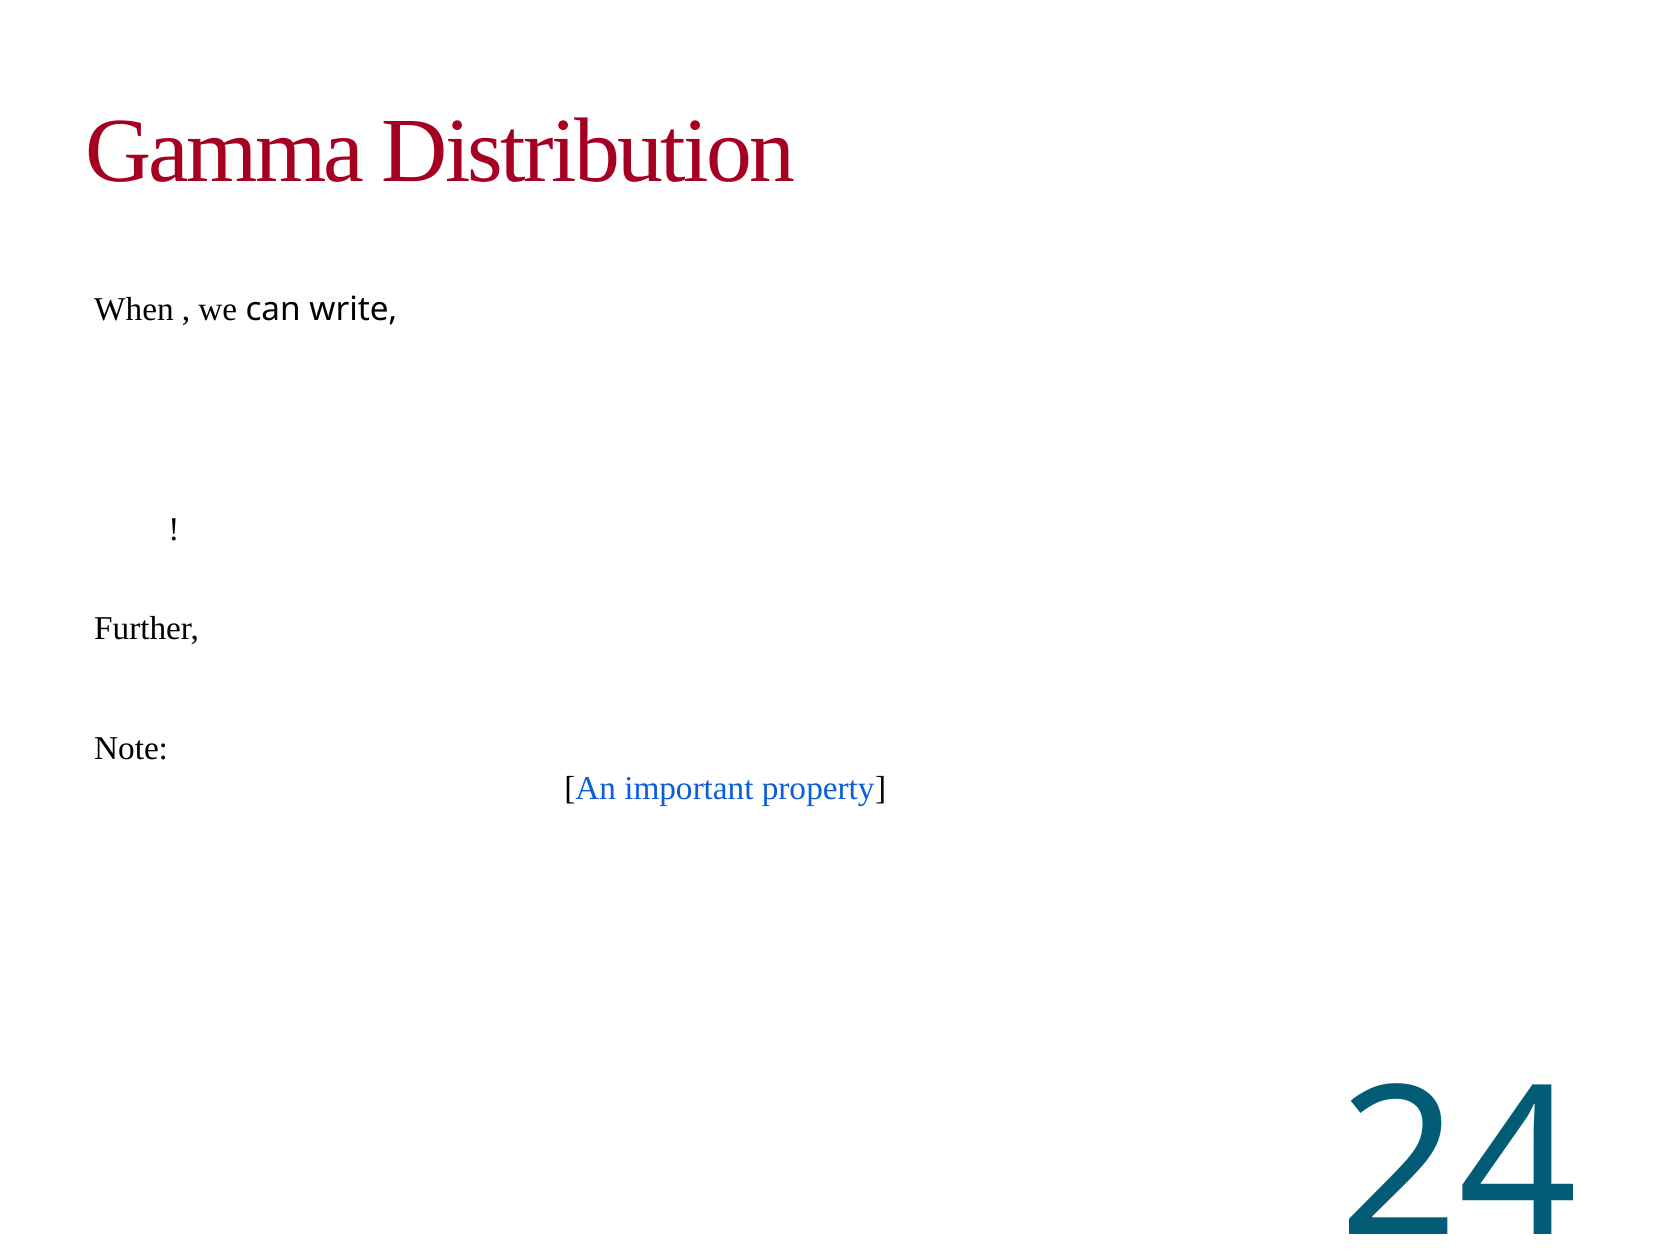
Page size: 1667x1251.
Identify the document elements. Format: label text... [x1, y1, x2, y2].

title Gamma Distribution [70, 47, 1571, 256]
slide_number 24 [1192, 1062, 1593, 1250]
